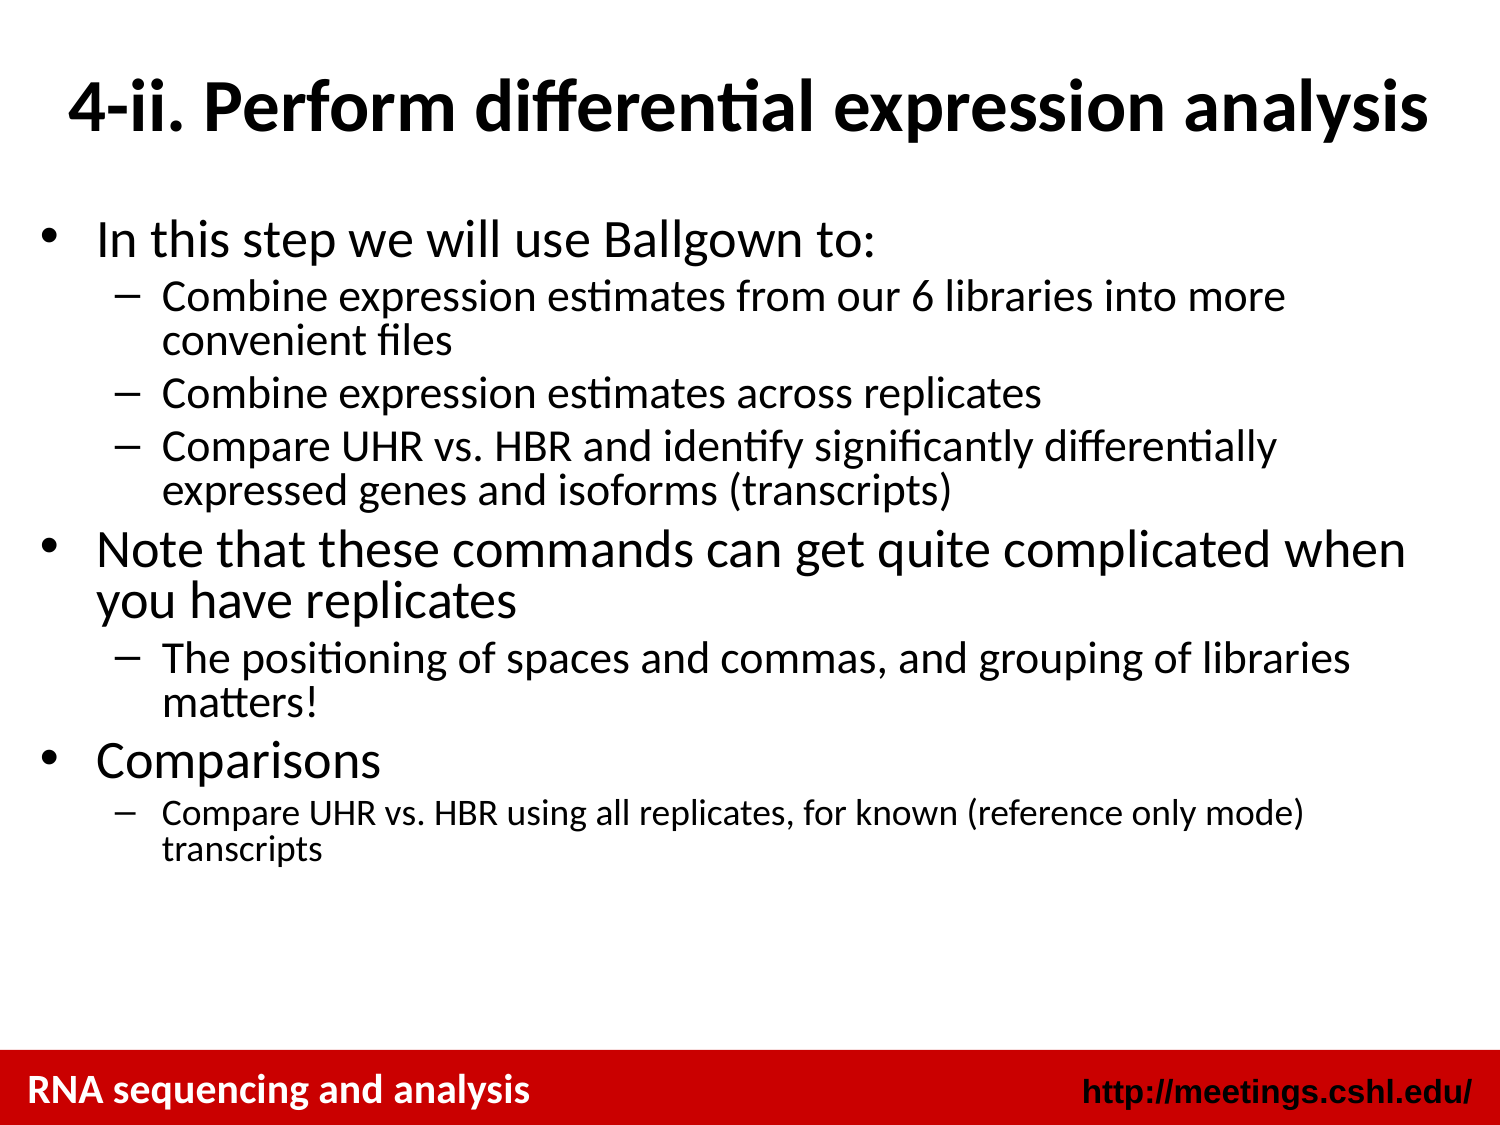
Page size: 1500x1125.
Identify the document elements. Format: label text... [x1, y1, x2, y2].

title 4-ii. Perform differential expression analysis [24, 7, 1475, 195]
list In this step we will use Ballgown to: Combine expression estimates from our 6 libraries into more convenient files Combine expression estimates across replicates Compare UHR vs. HBR and identify significantly differentially expressed genes and isoforms (transcripts) Note that these commands can get quite complicated when you have replicates The positioning of spaces and commas, and grouping of libraries matters! Comparisons Compare UHR vs. HBR using all replicates, for known (reference only mode) transcripts [24, 208, 1475, 1025]
